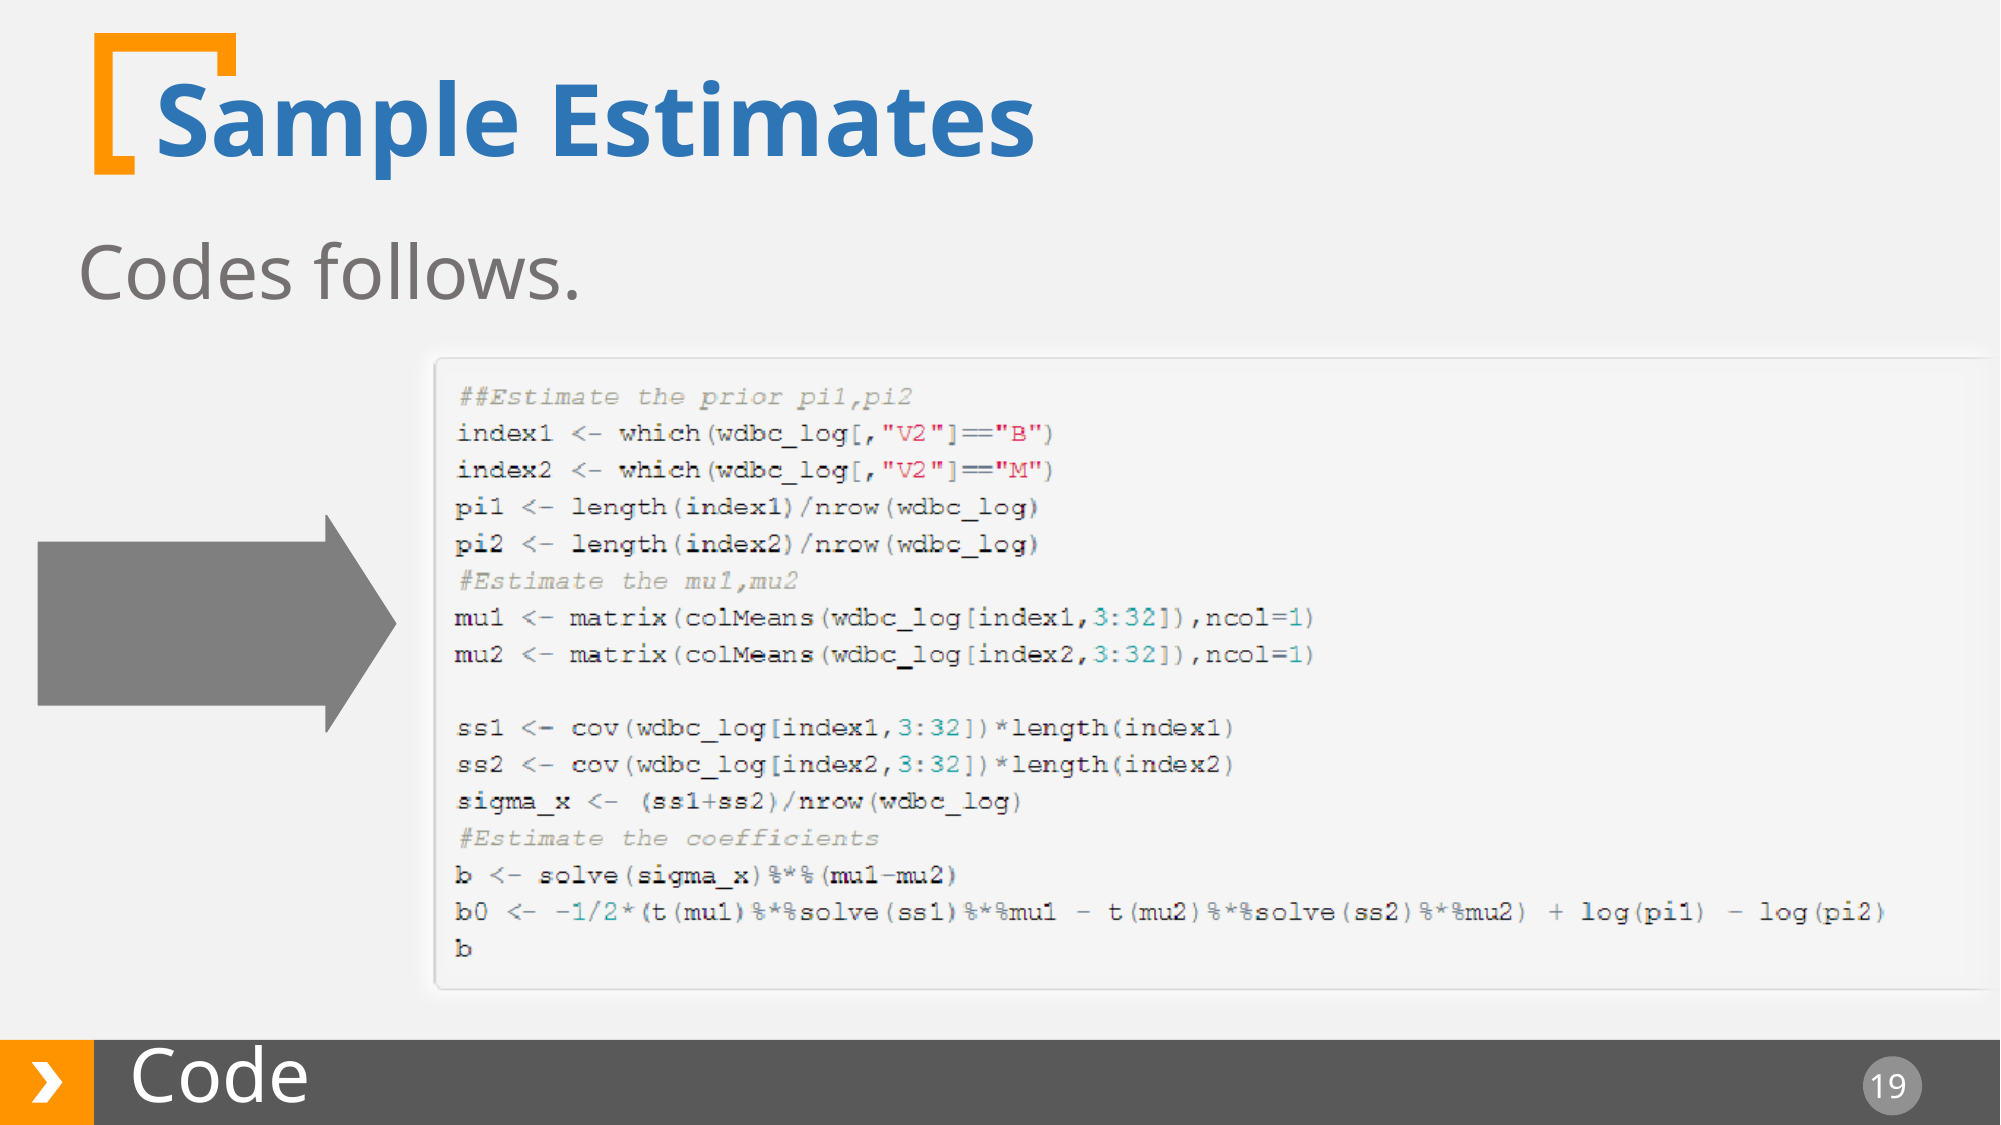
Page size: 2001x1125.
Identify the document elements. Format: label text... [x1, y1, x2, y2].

text_box Codes follows. [62, 217, 776, 322]
text_box Sample Estimates [140, 49, 1574, 185]
text_box Code [115, 1019, 930, 1125]
text_box [38, 515, 396, 733]
picture [409, 337, 2000, 1012]
